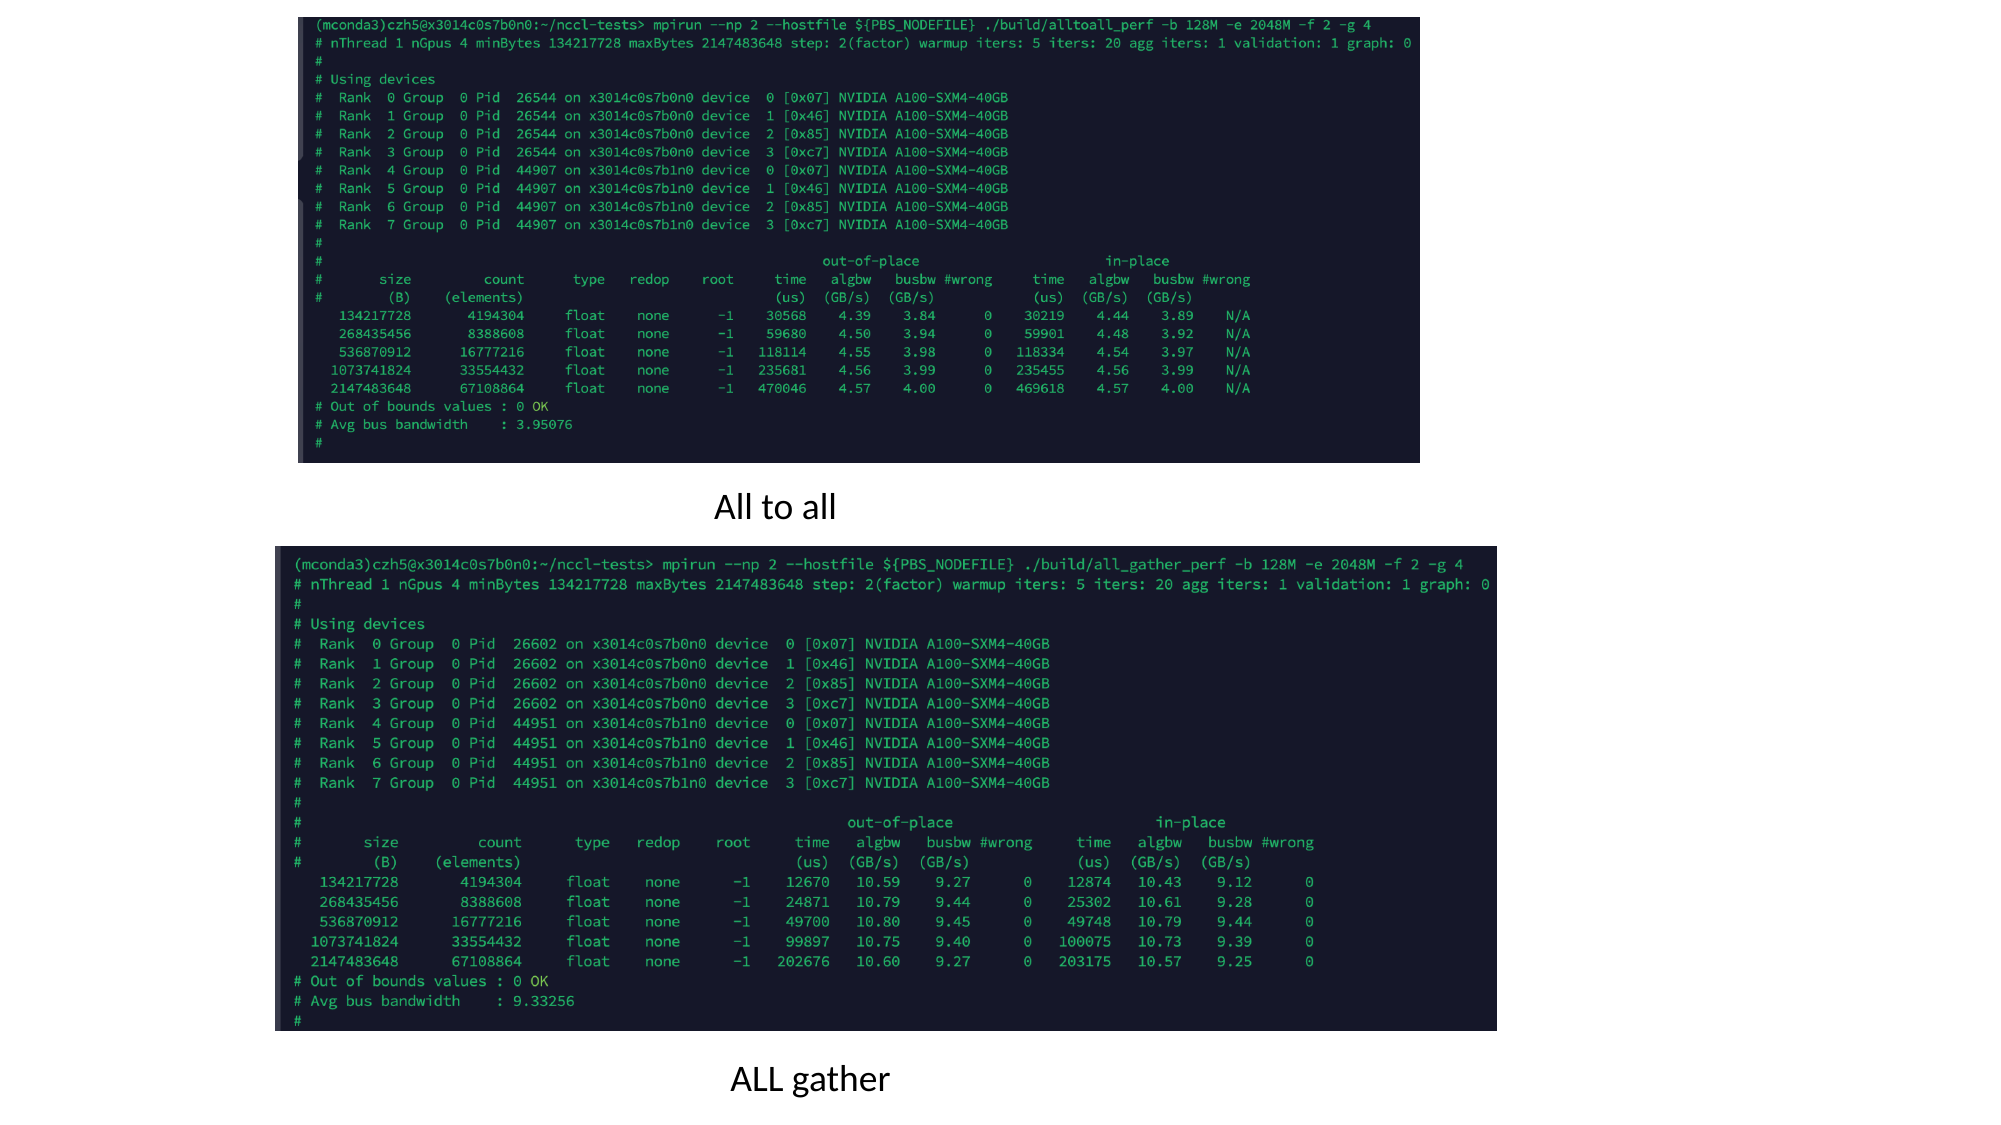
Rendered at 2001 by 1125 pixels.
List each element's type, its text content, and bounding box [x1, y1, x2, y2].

picture [298, 17, 1420, 463]
text_box ALL gather [715, 1046, 917, 1107]
picture [275, 546, 1497, 1031]
text_box All to all [699, 474, 900, 535]
